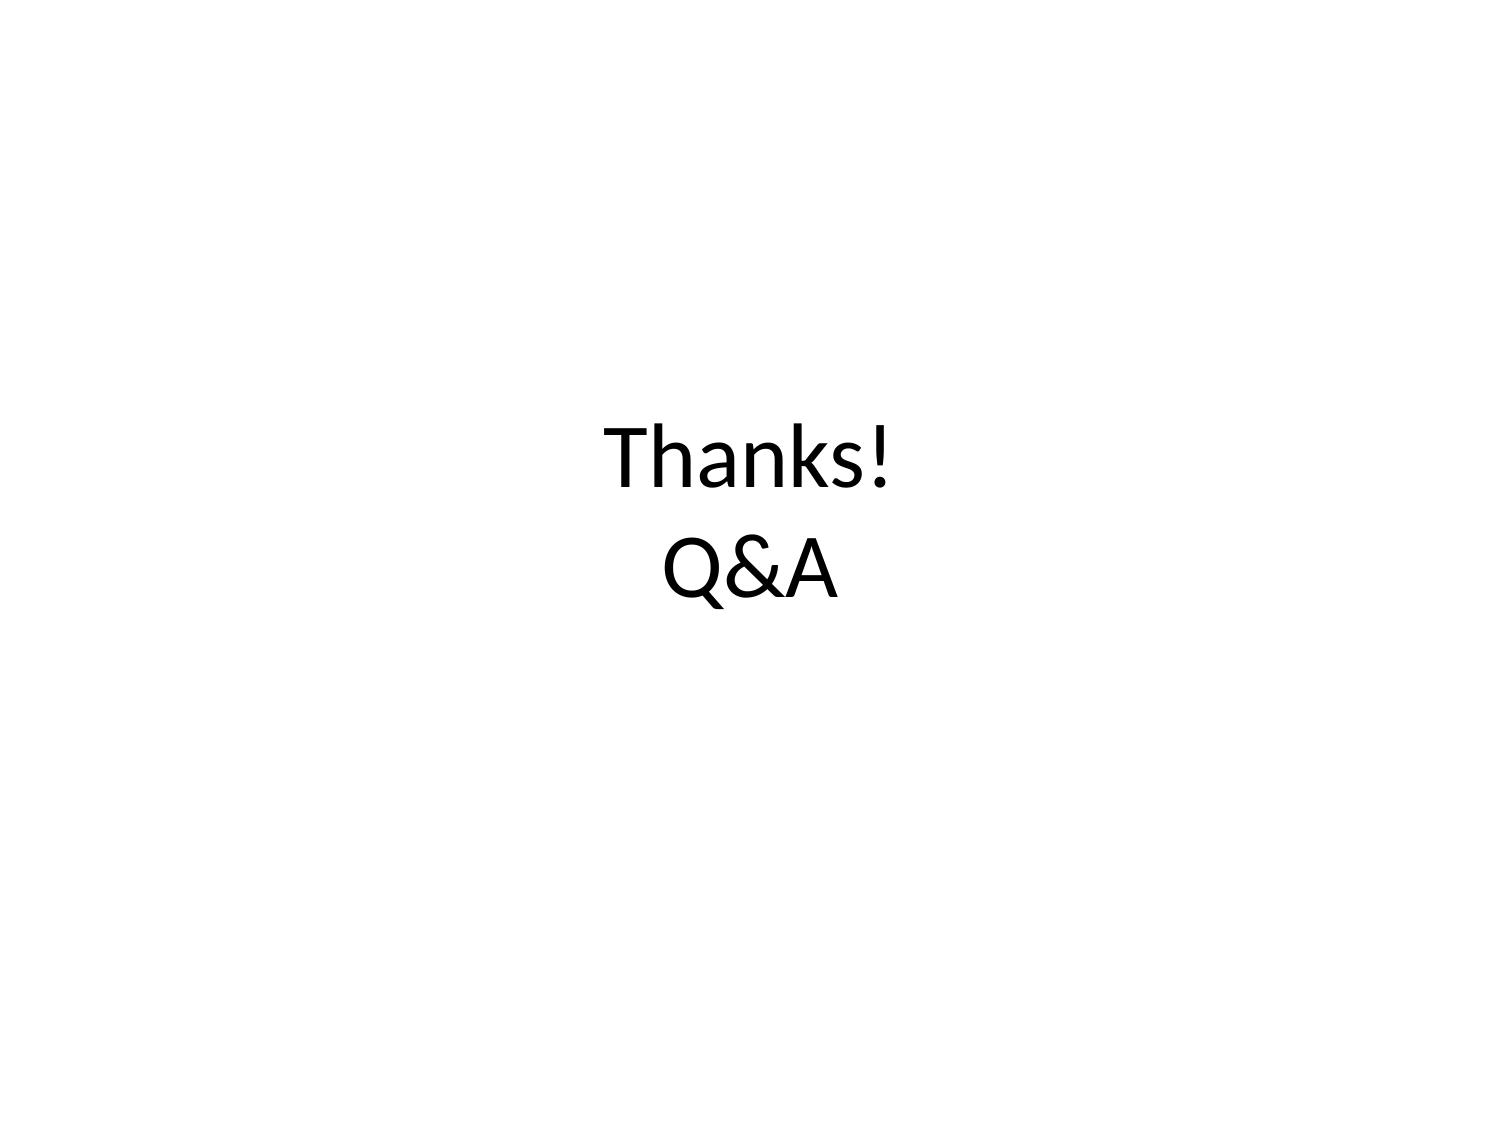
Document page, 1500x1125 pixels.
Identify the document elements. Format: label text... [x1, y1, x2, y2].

title Thanks! Q&A [112, 349, 1388, 663]
